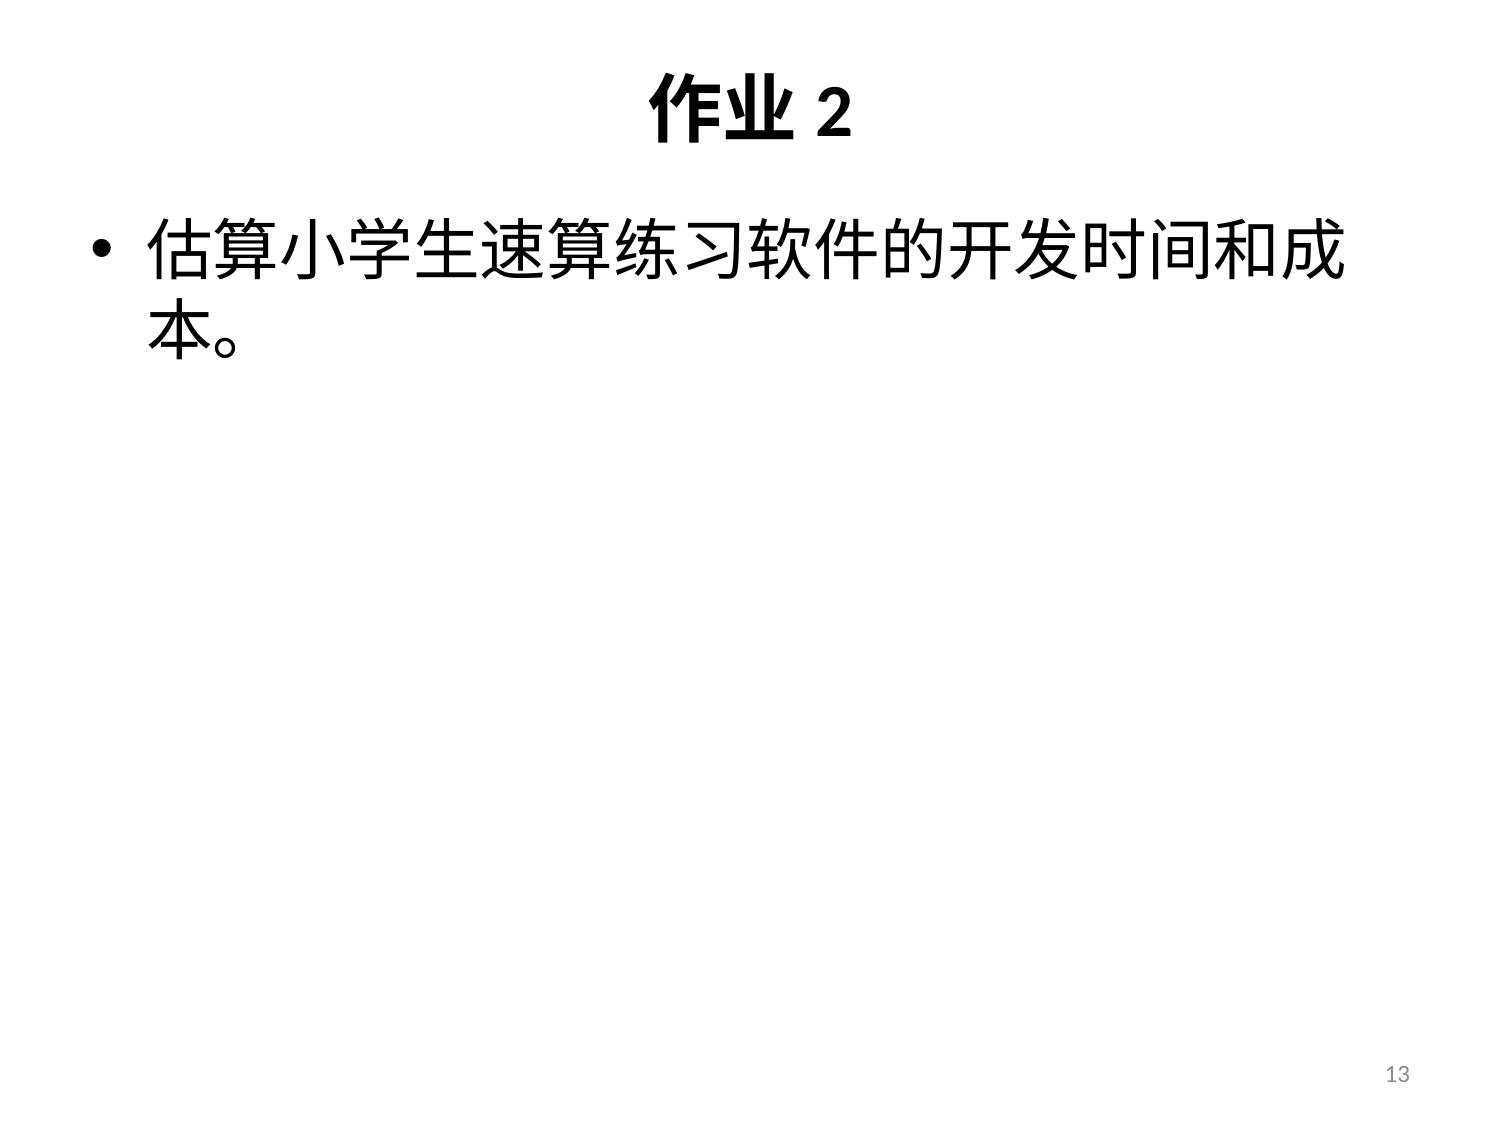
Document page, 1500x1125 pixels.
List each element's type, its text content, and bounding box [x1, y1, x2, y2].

title 作业2 [75, 24, 1425, 188]
list 估算小学生速算练习软件的开发时间和成本。 [75, 200, 1425, 1010]
slide_number 13 [1074, 1042, 1425, 1103]
